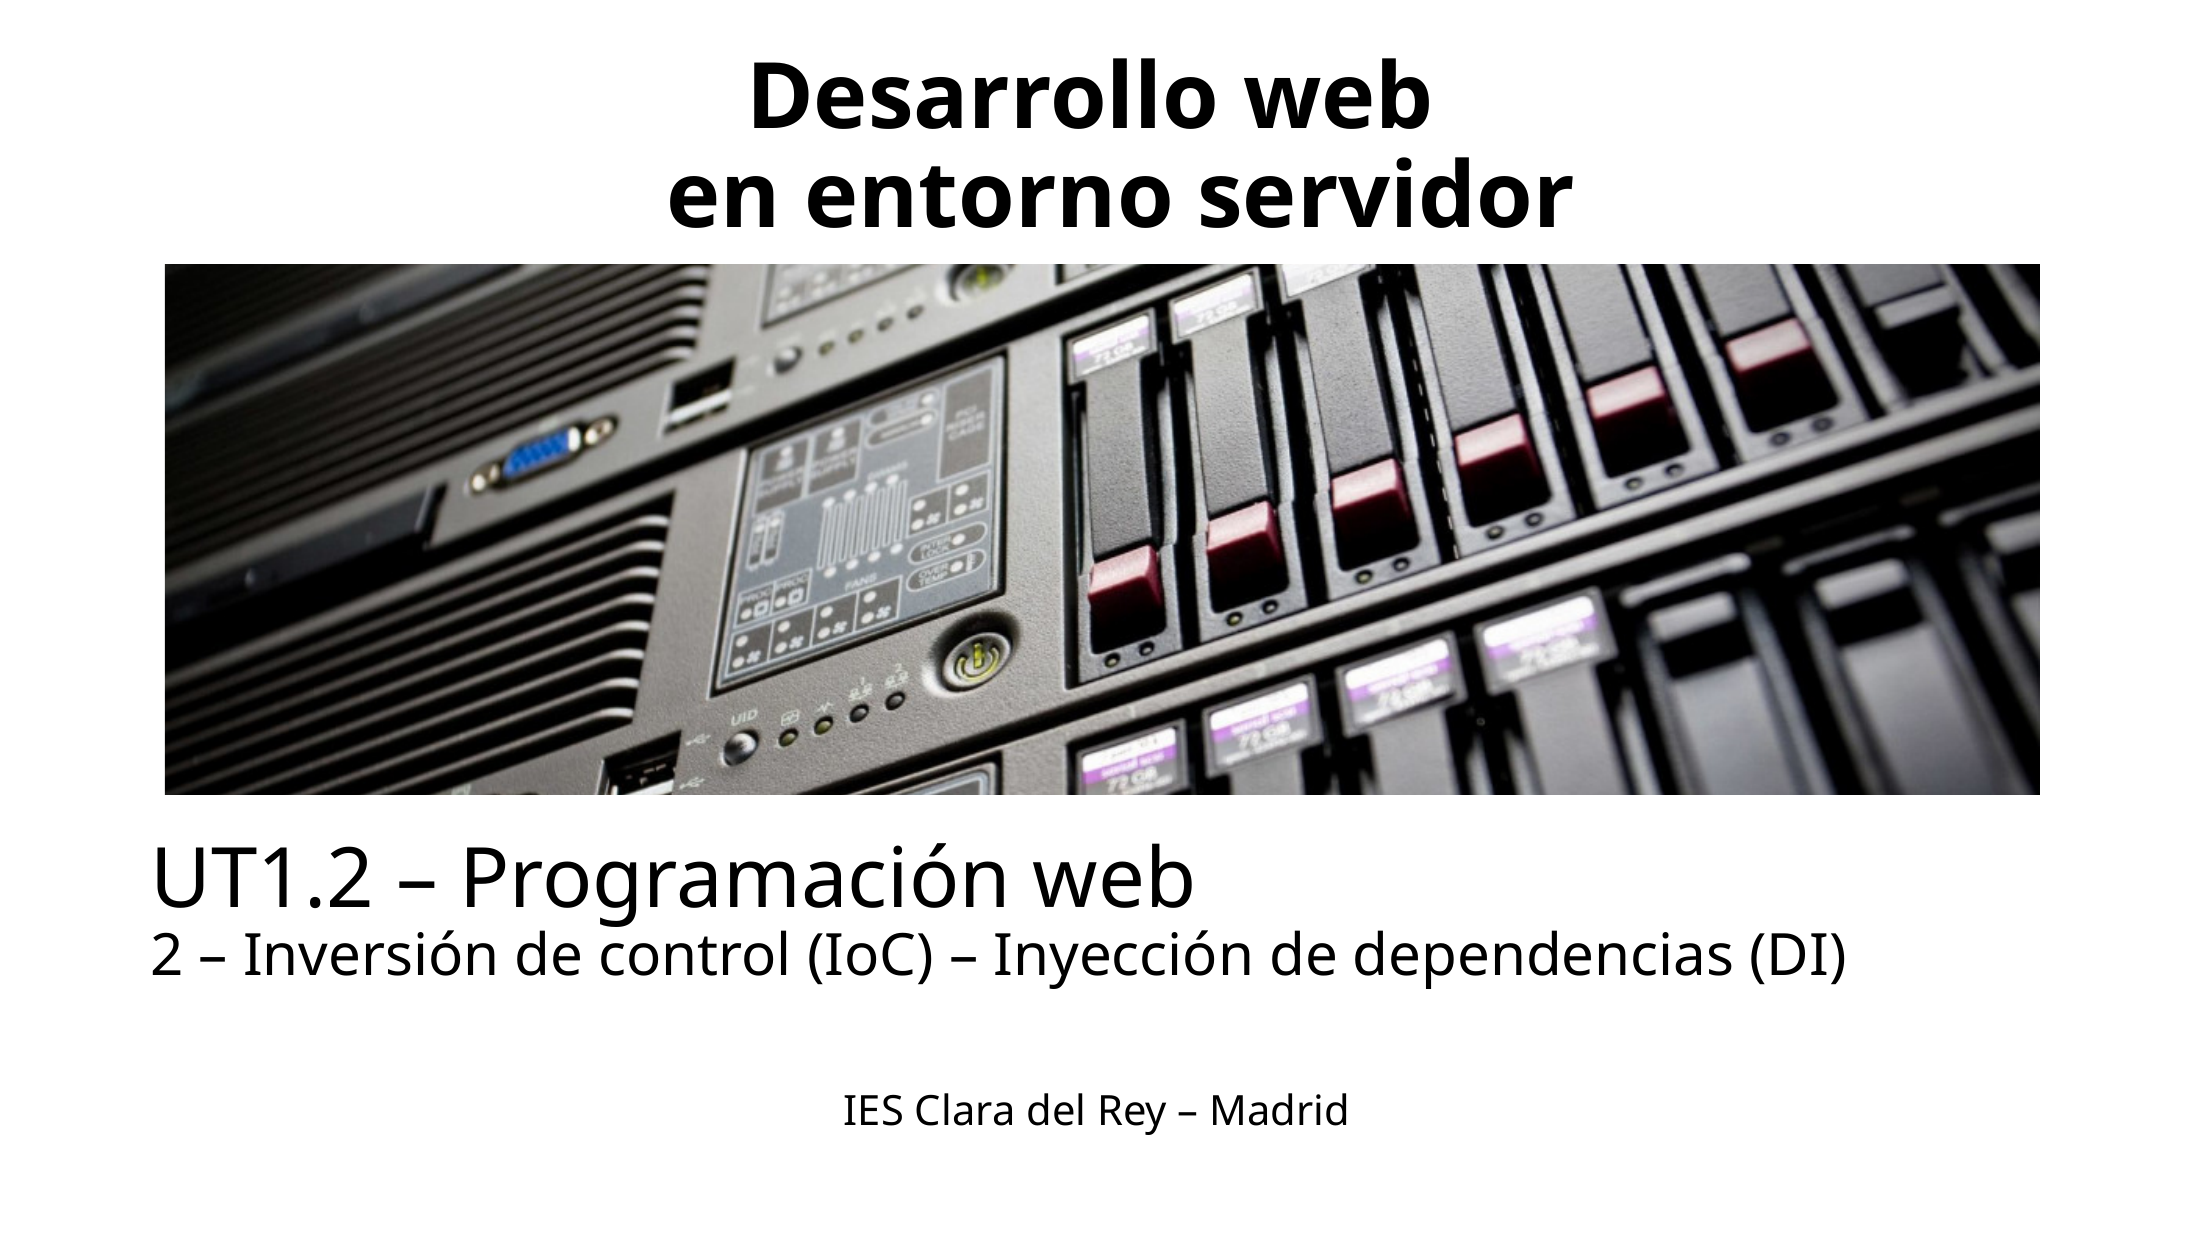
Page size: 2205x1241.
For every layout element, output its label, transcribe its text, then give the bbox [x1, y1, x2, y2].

text_box IES Clara del Rey – Madrid [394, 1028, 1800, 1190]
title UT1.2 – Programación web 2 – Inversión de control (IoC) – Inyección de dependencias (DI) [150, 775, 2055, 1049]
subtitle Desarrollo web en entorno servidor [0, 67, 2205, 229]
picture [164, 264, 2040, 796]
